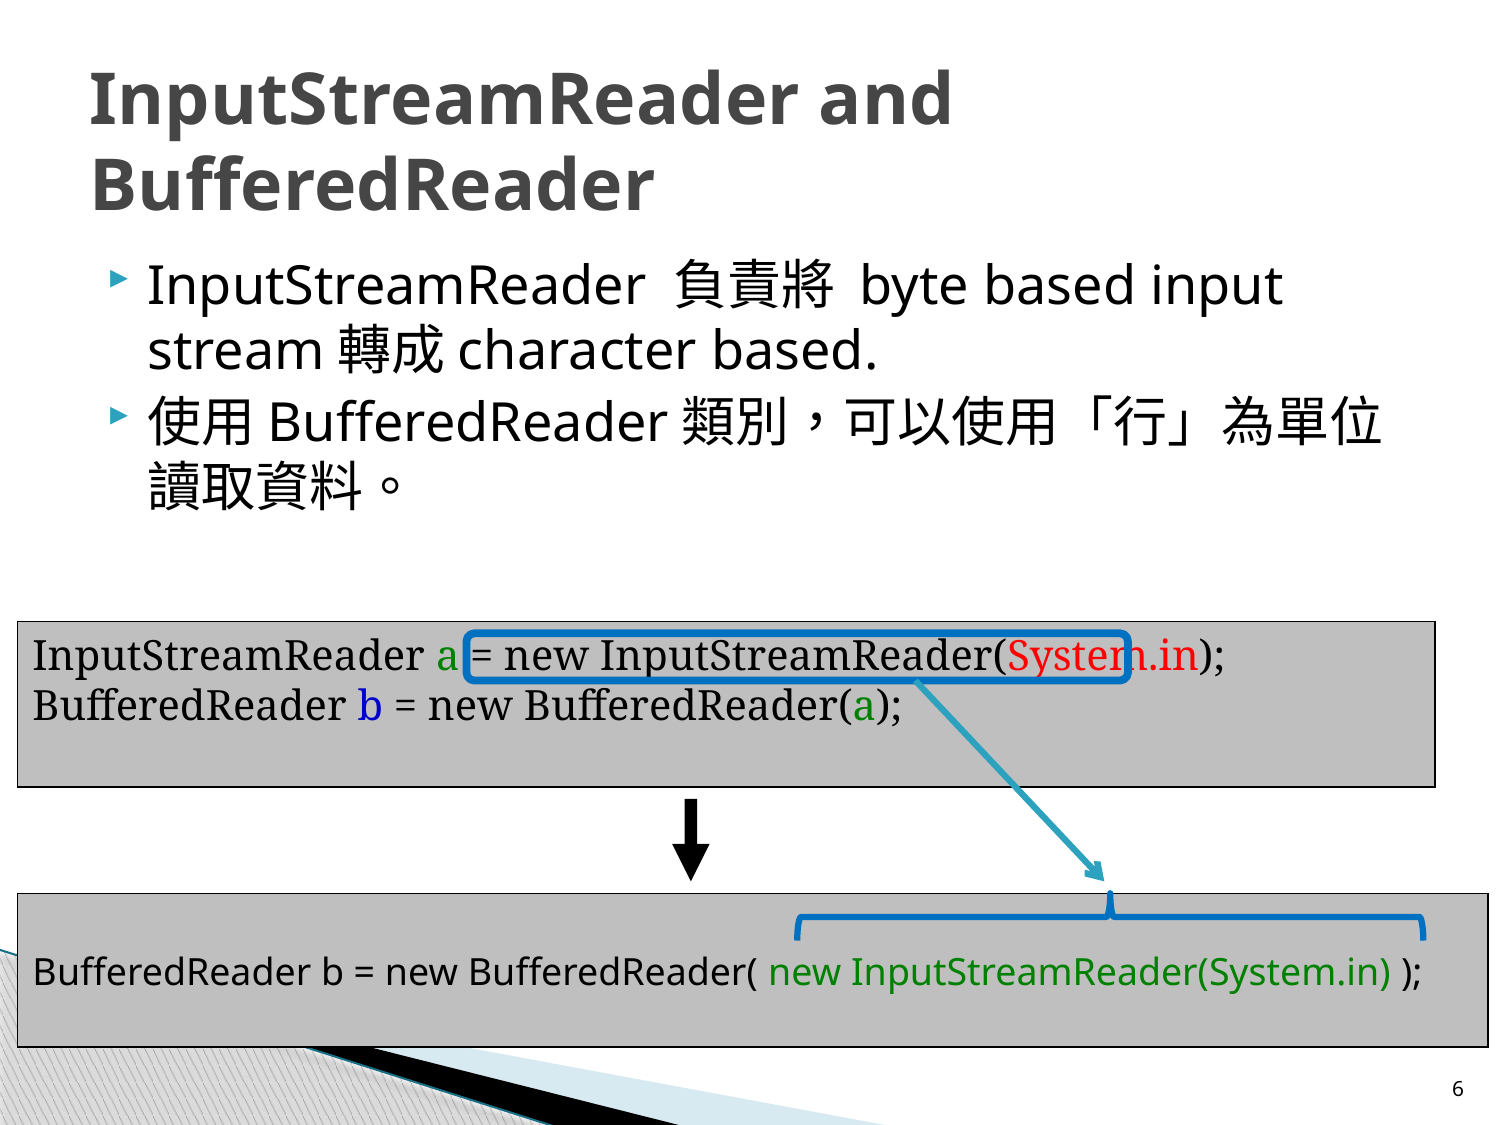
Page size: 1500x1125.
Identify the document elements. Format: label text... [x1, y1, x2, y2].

text_box [684, 798, 698, 882]
text_box [796, 892, 1425, 941]
text_box [461, 628, 1133, 686]
list InputStreamReader 負責將 byte based input stream轉成character based. 使用BufferedReader類別，可以使用「行」為單位讀取資料。 [75, 243, 1425, 528]
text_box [909, 686, 1111, 876]
text_box InputStreamReader a = new InputStreamReader(System.in); BufferedReader b = new BufferedReader(a); [17, 621, 1436, 787]
title InputStreamReader and BufferedReader [75, 45, 1425, 233]
text_box BufferedReader b = new BufferedReader( new InputStreamReader(System.in) ); [17, 893, 1489, 1047]
slide_number 6 [1418, 1051, 1479, 1112]
